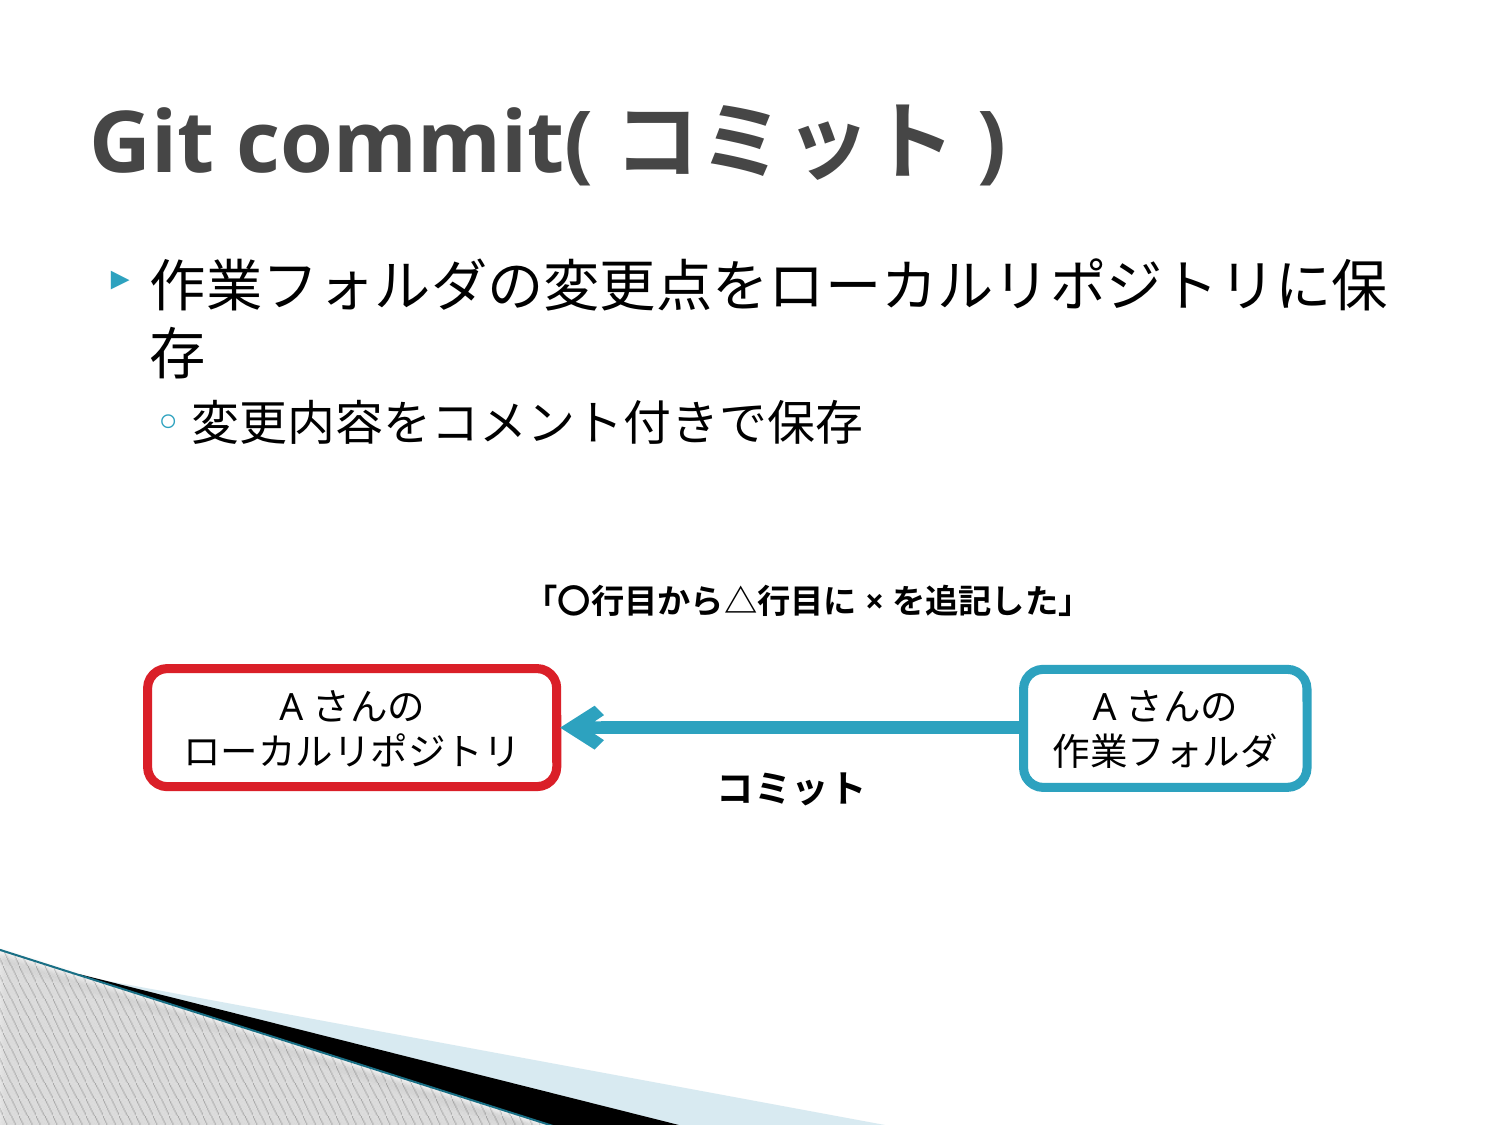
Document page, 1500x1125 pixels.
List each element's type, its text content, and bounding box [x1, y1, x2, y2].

text_box Aさんの 作業フォルダ [1019, 664, 1312, 792]
text_box 「〇行目から△行目に×を追記した」 [510, 572, 1107, 628]
list 作業フォルダの変更点をローカルリポジトリに保存 変更内容をコメント付きで保存 [75, 243, 1425, 986]
text_box Aさんの ローカルリポジトリ [143, 664, 562, 792]
text_box コミット [702, 757, 882, 817]
title Git commit(コミット) [75, 45, 1425, 233]
